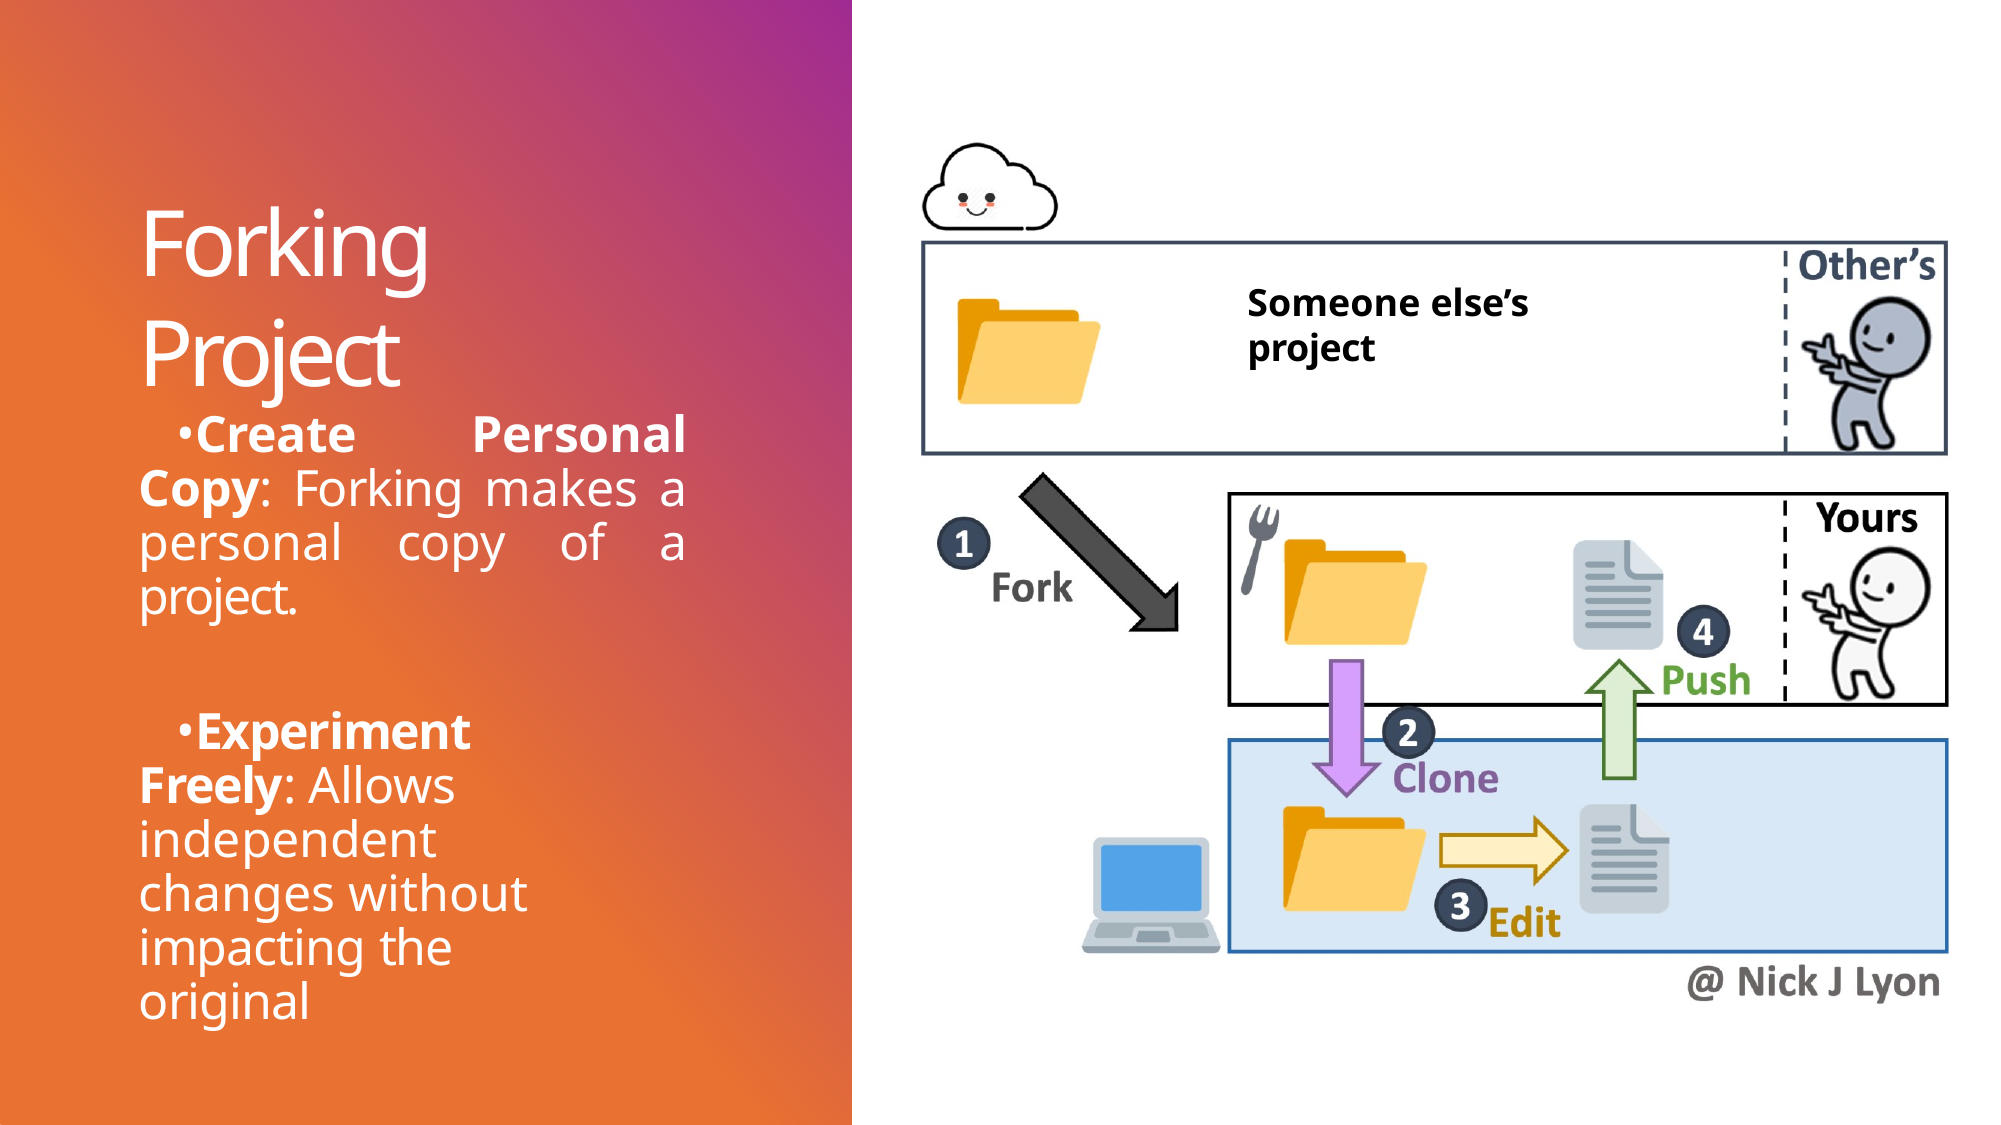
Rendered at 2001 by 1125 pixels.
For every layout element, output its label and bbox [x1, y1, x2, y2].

picture [0, 0, 853, 1125]
picture [921, 142, 1949, 1004]
